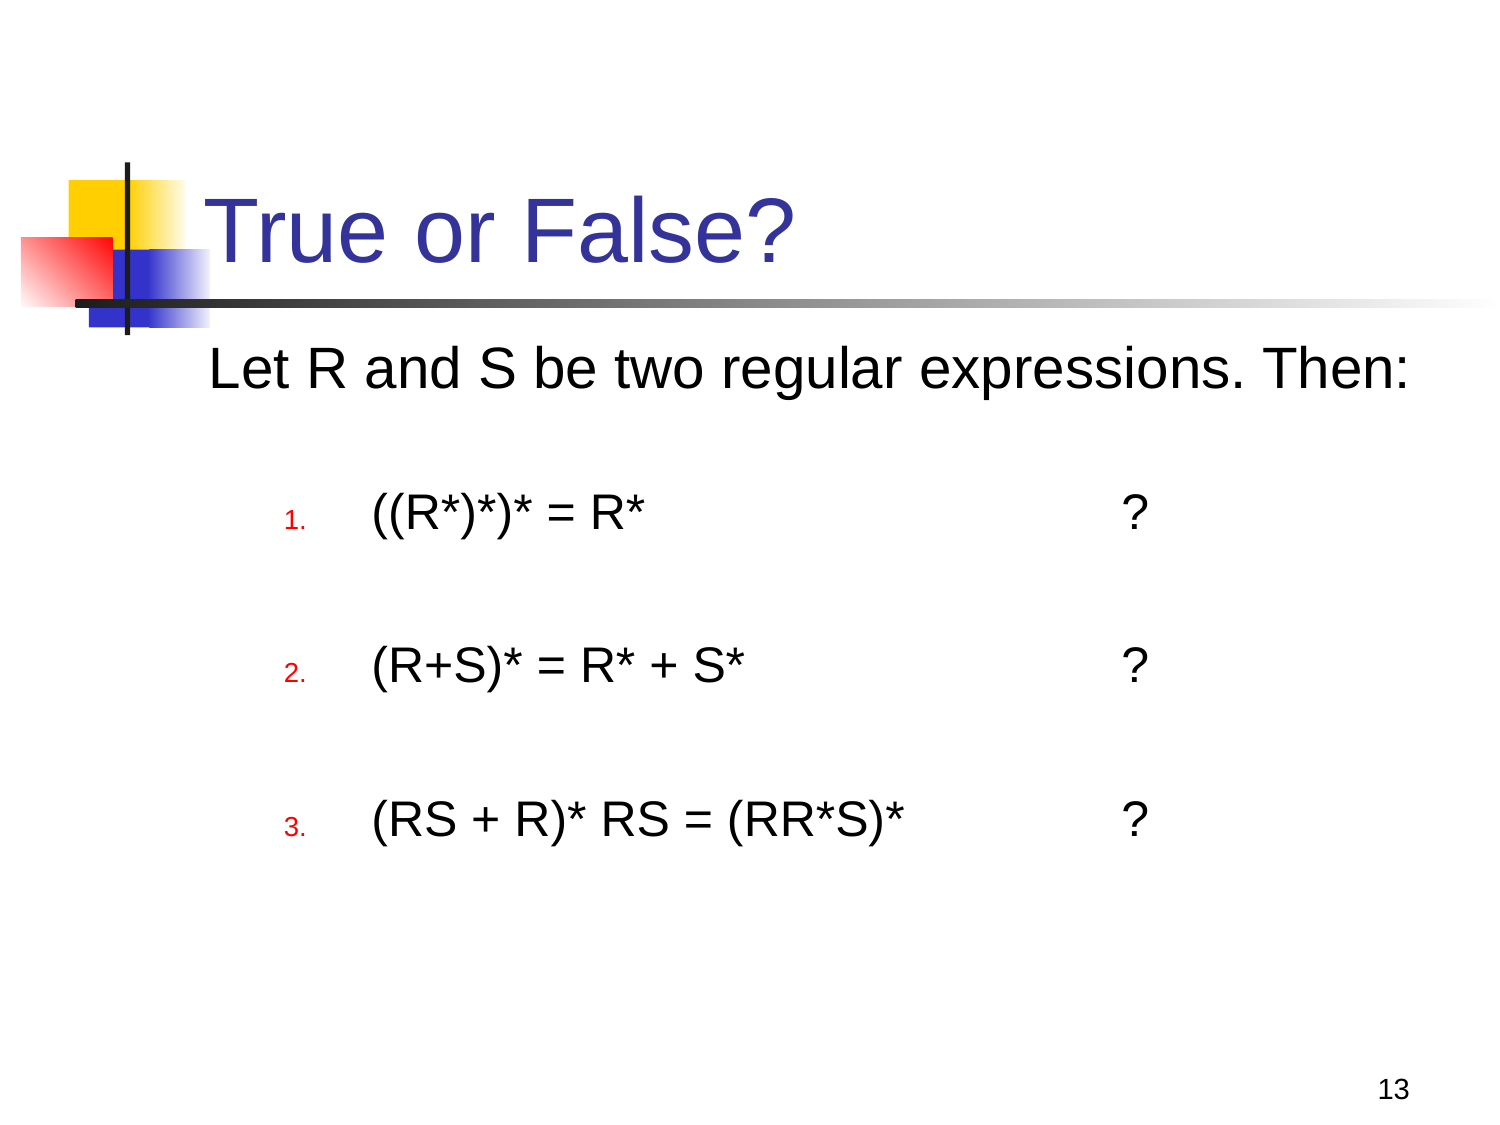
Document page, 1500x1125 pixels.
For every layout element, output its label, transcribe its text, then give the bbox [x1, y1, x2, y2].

list Let R and S be two regular expressions. Then: ((R*)*)* = R* ? (R+S)* = R* + S* ? (RS + R)* RS = (RR*S)* ? [193, 331, 1469, 1006]
slide_number 13 [1112, 1037, 1426, 1113]
title True or False? [188, 101, 1468, 289]
